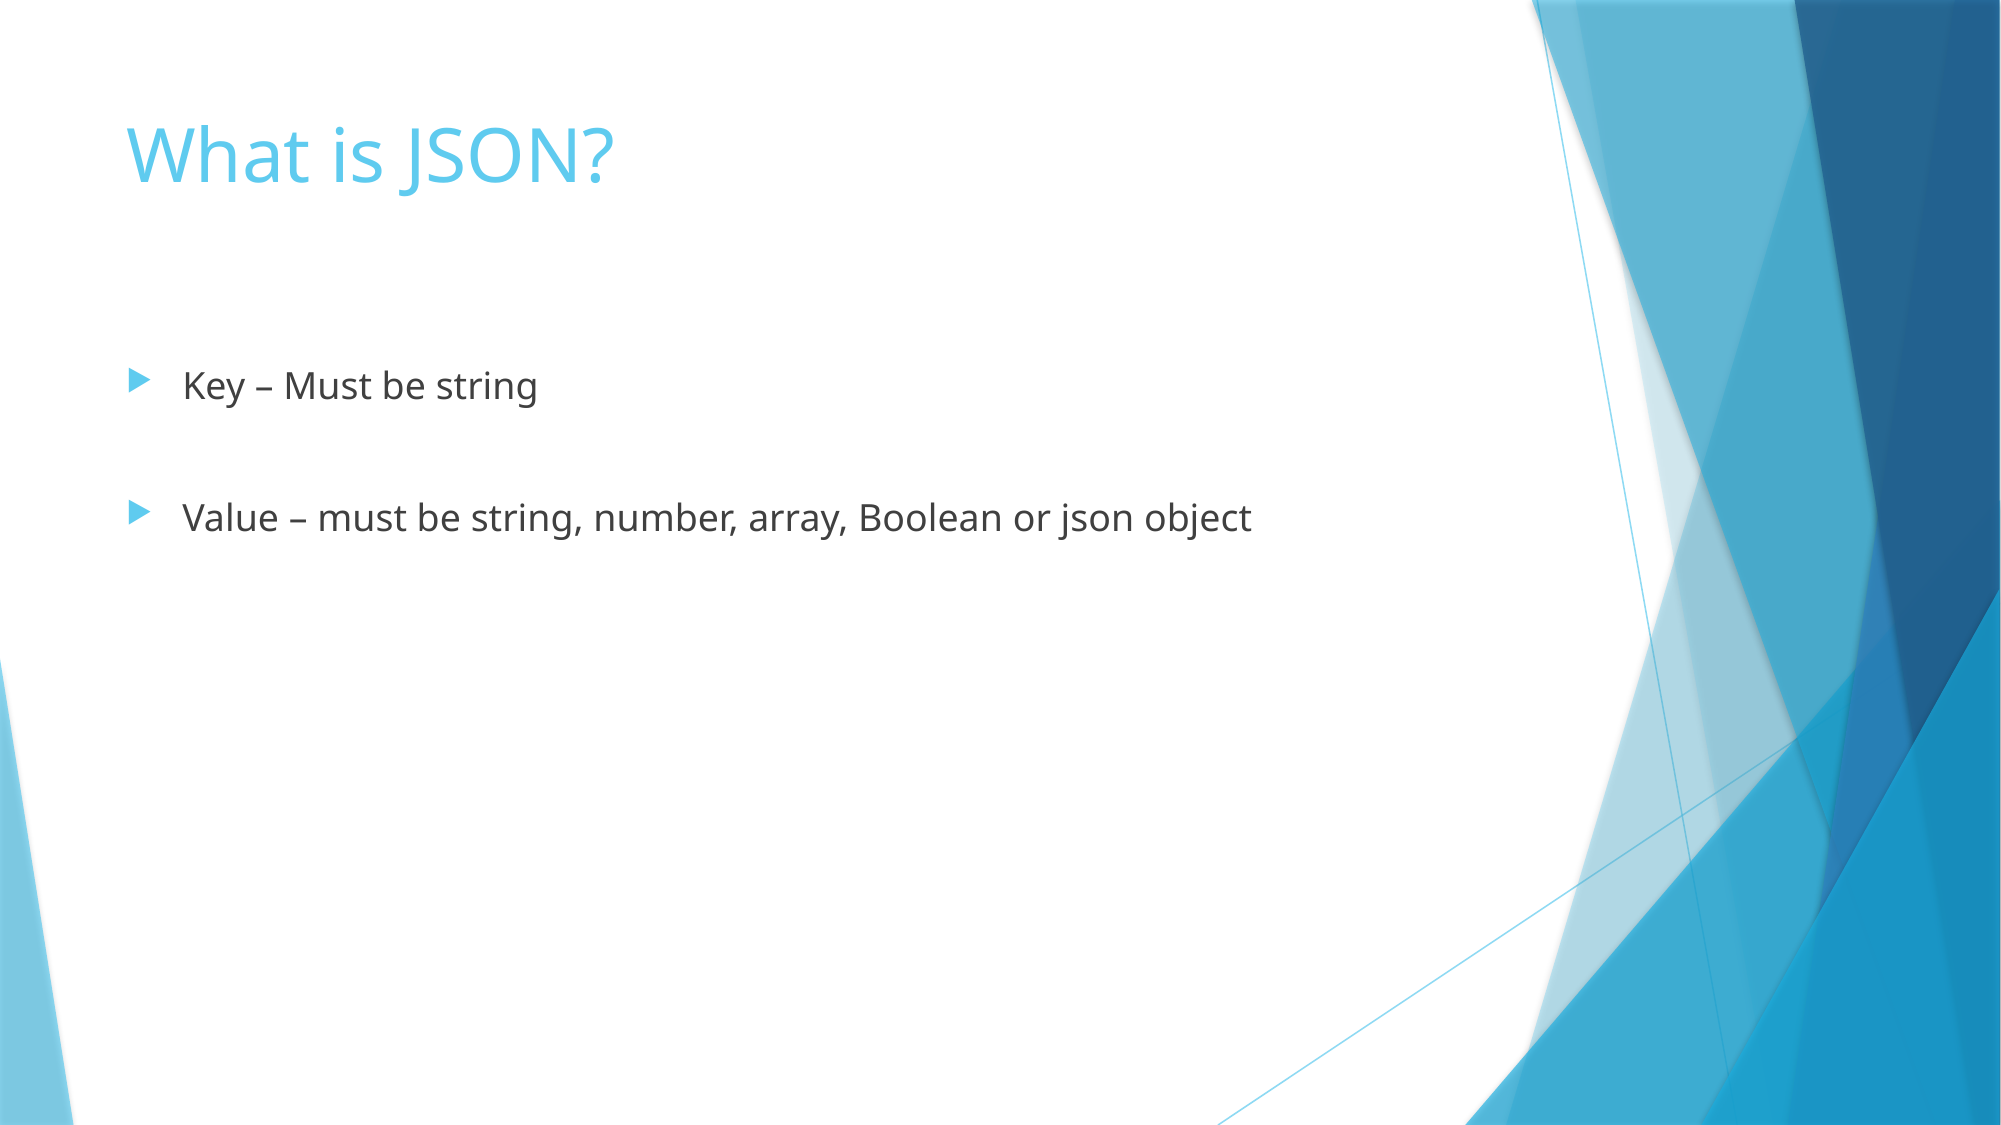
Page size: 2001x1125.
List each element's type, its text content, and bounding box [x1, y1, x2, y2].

list Key – Must be string Value – must be string, number, array, Boolean or json object [111, 354, 1522, 992]
title What is JSON? [111, 99, 1522, 317]
